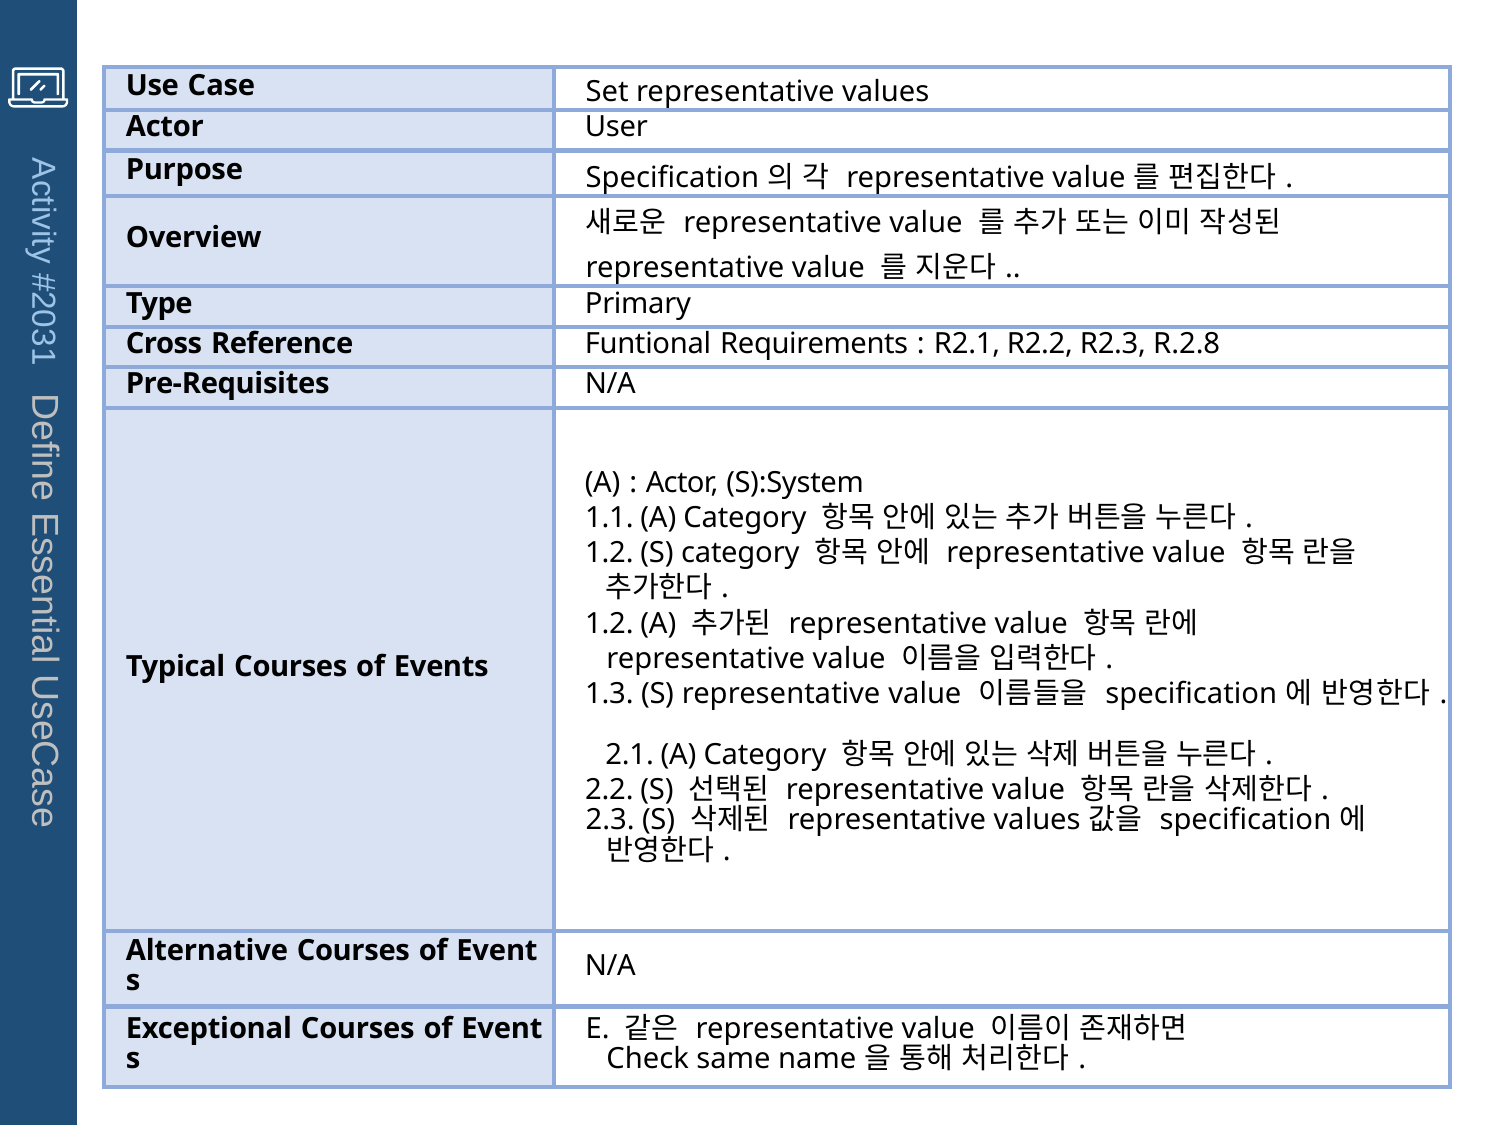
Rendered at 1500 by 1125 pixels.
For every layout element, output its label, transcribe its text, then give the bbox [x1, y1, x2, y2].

table_header Set representative values [556, 69, 1448, 108]
table_cell Cross Reference [106, 329, 552, 365]
text_box [0, 0, 78, 1125]
table_cell 새로운 representative value 를 추가 또는 이미 작성된 representative value 를 지운다.. [556, 198, 1448, 284]
table_cell User [556, 112, 1448, 148]
table_cell Specification의 각 representative value를 편집한다. [556, 153, 1448, 194]
table_cell Purpose [106, 153, 552, 194]
table_cell (A) : Actor, (S):System 1.1. (A) Category 항목 안에 있는 추가 버튼을 누른다. 1.2. (S) category 항목 안에 representative value 항목 란을 추가한다. 1.2. (A) 추가된 representative value 항목 란에 representative value 이름을 입력한다. 1.3. (S) representative value 이름들을 specification에 반영한다. 2.1. (A) Category 항목 안에 있는 삭제 버튼을 누른다. 2.2. (S) 선택된 representative value 항목 란을 삭제한다. 2.3. (S) 삭제된 representative values값을 specification에 반영한다. [556, 410, 1448, 929]
table_cell N/A [556, 369, 1448, 406]
table_cell Funtional Requirements : R2.1, R2.2, R2.3, R.2.8 [556, 329, 1448, 365]
table_cell Actor [106, 112, 552, 148]
text_box Activity #2031 Define Essential UseCase [1, 143, 78, 861]
table_header Use Case [106, 69, 552, 108]
table_cell Primary [556, 288, 1448, 325]
table_cell Type [106, 288, 552, 325]
table_cell Overview [106, 198, 552, 284]
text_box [8, 67, 69, 108]
table_cell Pre-Requisites [106, 369, 552, 406]
table_cell Exceptional Courses of Events [106, 1009, 552, 1085]
table_cell Alternative Courses of Events [106, 933, 552, 1004]
table_cell N/A [556, 933, 1448, 1004]
table_cell Typical Courses of Events [106, 410, 552, 929]
table_cell E. 같은 representative value 이름이 존재하면 Check same name을 통해 처리한다. [556, 1009, 1448, 1085]
